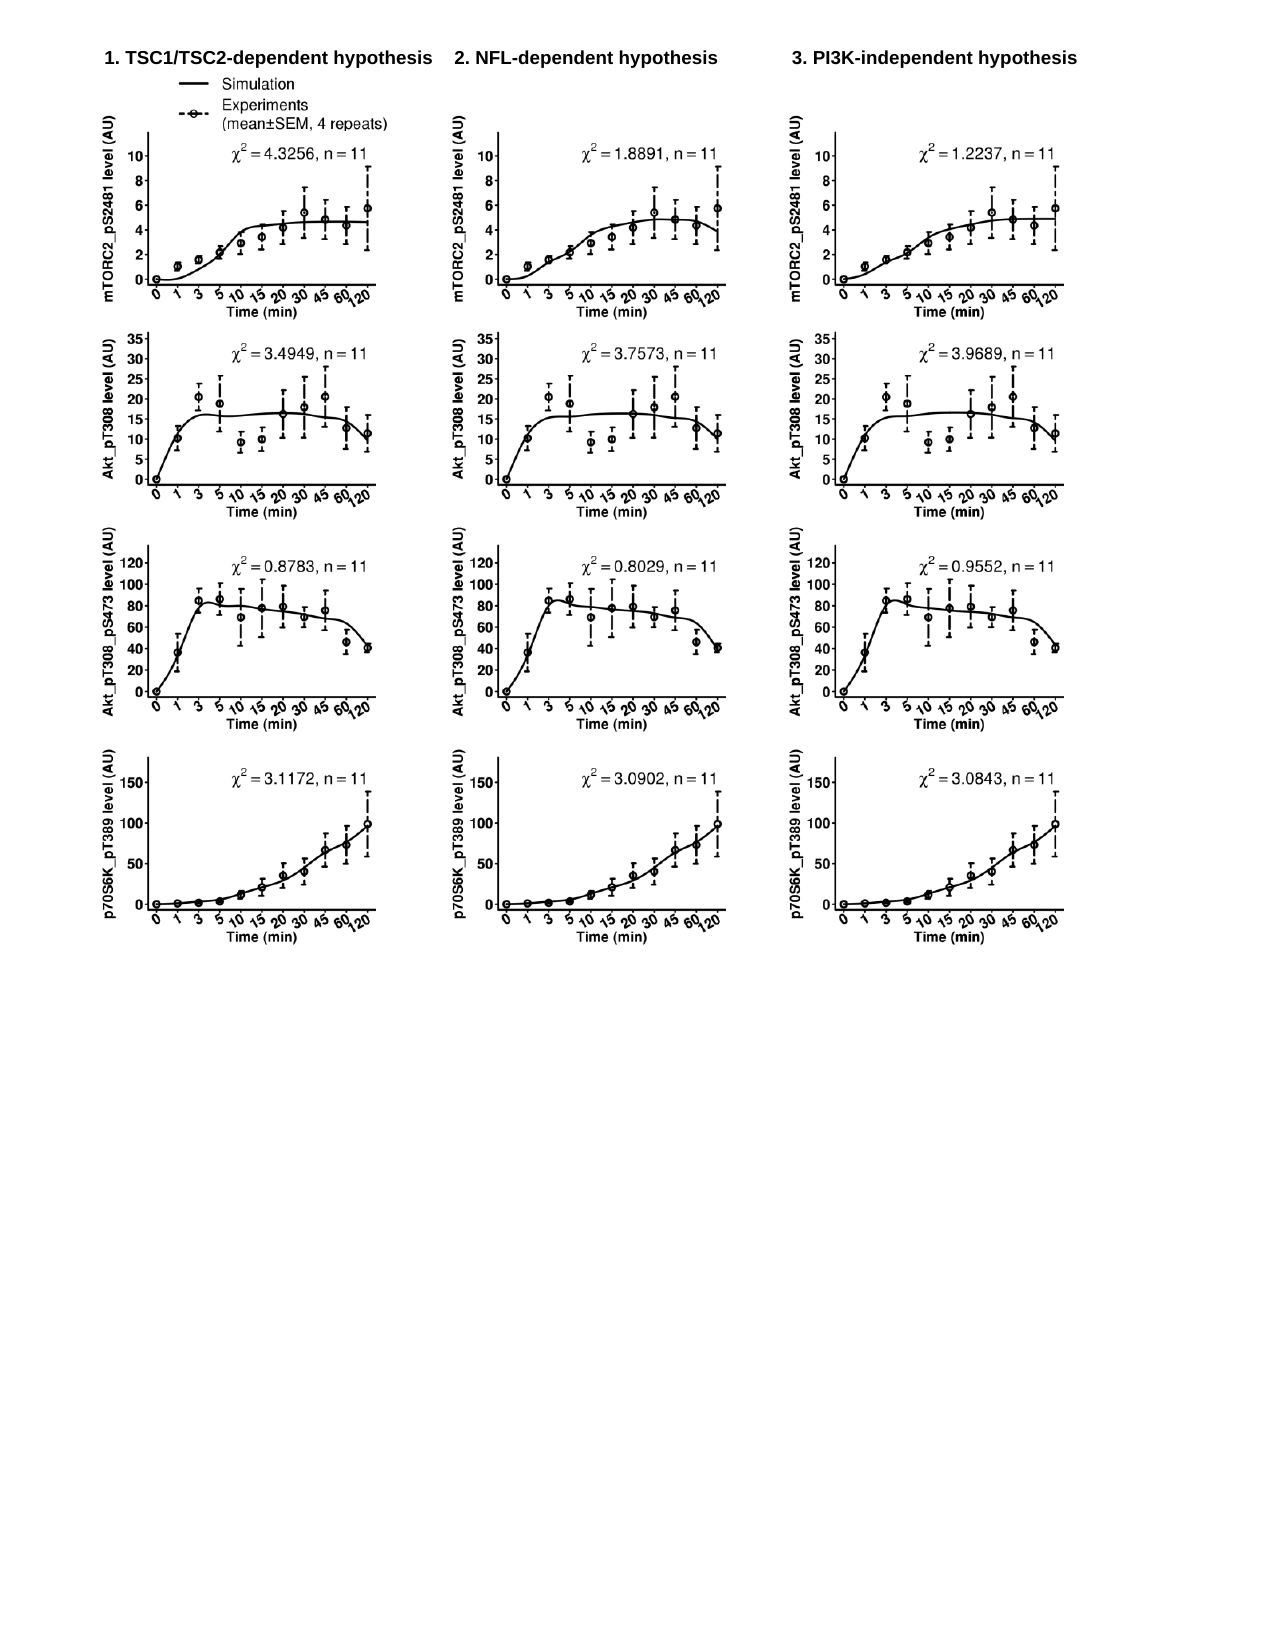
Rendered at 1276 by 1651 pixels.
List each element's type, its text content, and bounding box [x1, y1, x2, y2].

picture [449, 112, 726, 520]
text_box 2. NFL-dependent hypothesis [437, 37, 775, 77]
text_box 3. PI3K-independent hypothesis [775, 37, 1151, 77]
text_box 1. TSC1/TSC2-dependent hypothesis [87, 37, 437, 77]
picture [787, 524, 1064, 732]
picture [787, 112, 1064, 520]
picture [99, 74, 388, 520]
picture [99, 524, 376, 732]
picture [99, 737, 376, 945]
picture [449, 737, 726, 945]
picture [787, 737, 1064, 945]
picture [449, 524, 726, 732]
